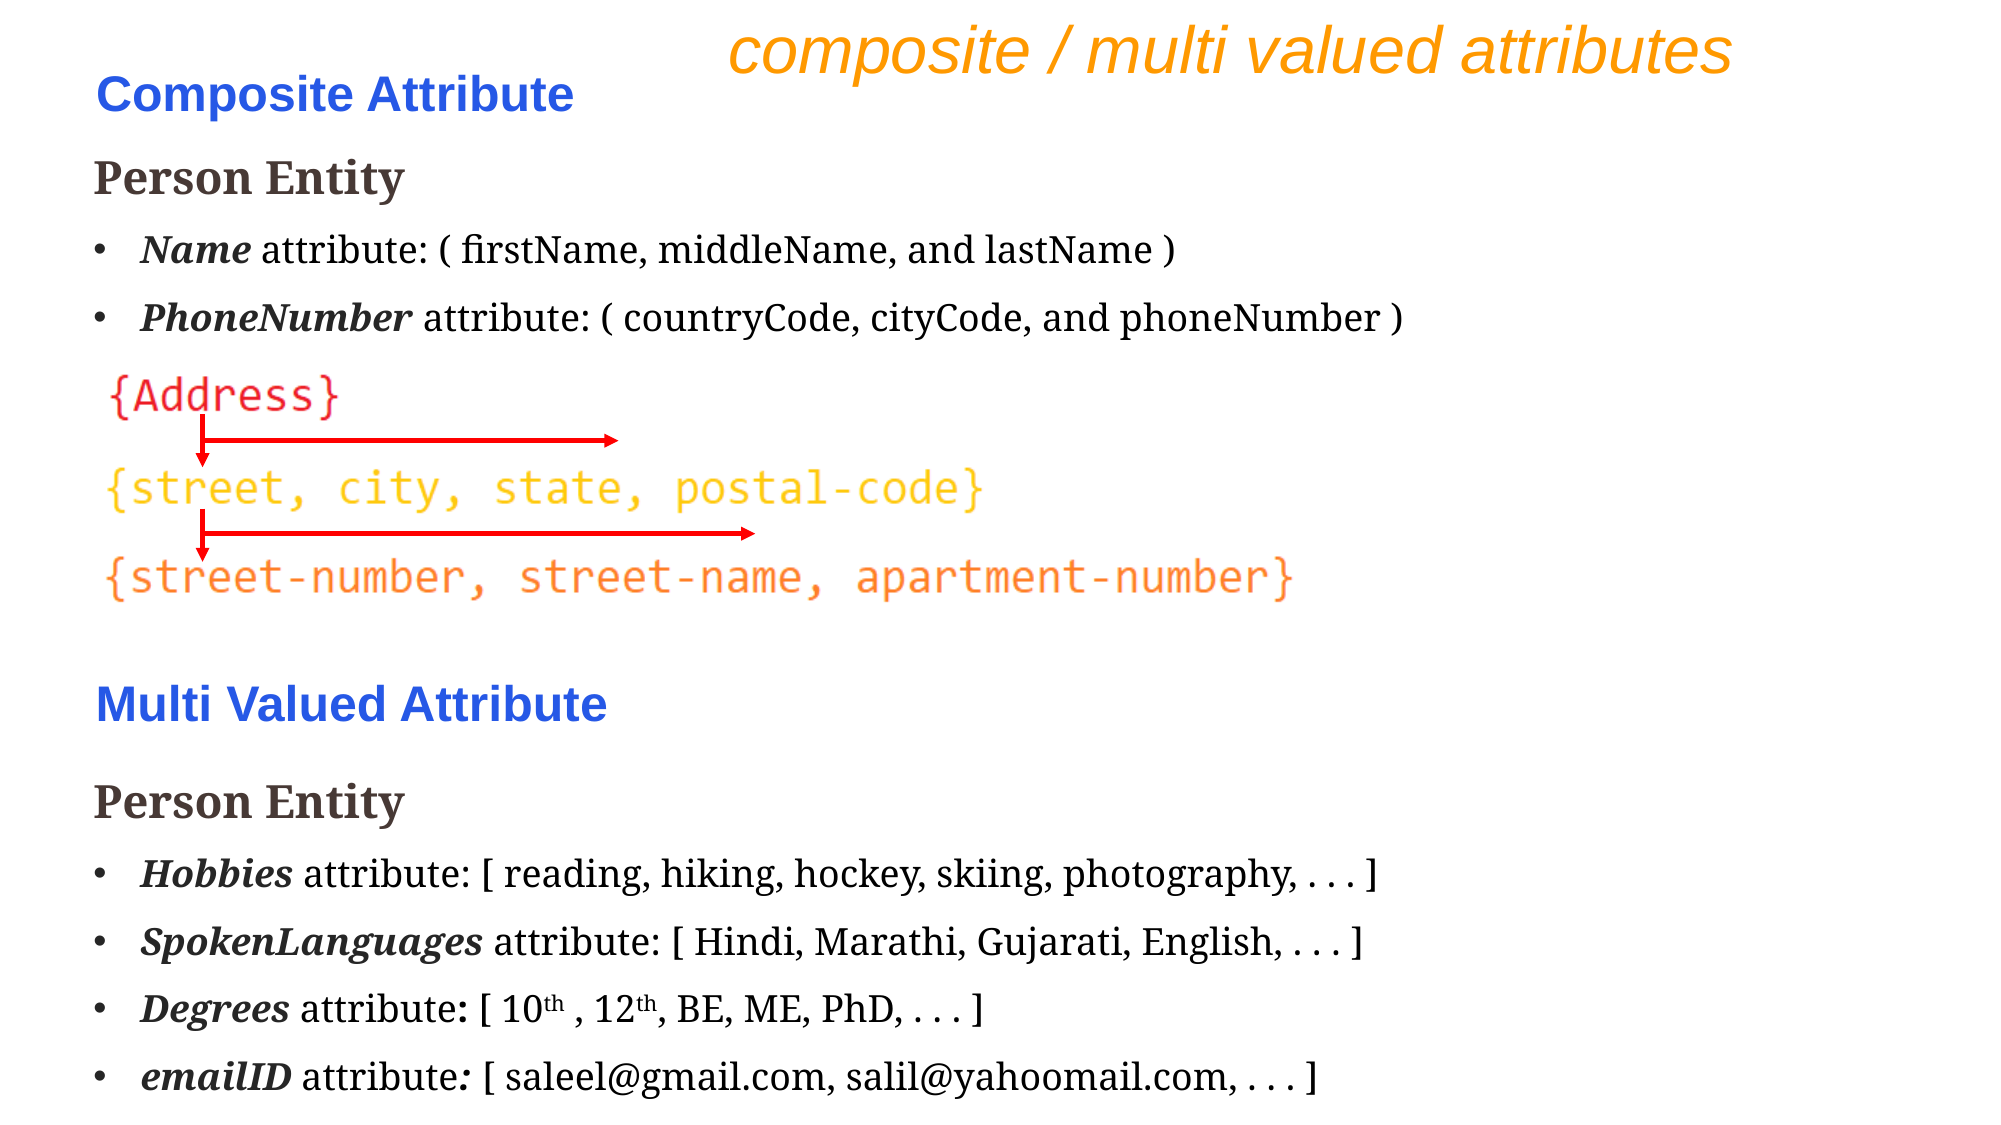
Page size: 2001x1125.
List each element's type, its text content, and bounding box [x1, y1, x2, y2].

text_box Person Entity Name attribute: ( firstName, middleName, and lastName ) PhoneNumber attribute: ( countryCode, cityCode, and phoneNumber ) [78, 141, 1700, 347]
text_box Composite Attribute [81, 54, 590, 130]
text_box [101, 361, 1296, 610]
text_box composite / multi valued attributes [249, 0, 1750, 95]
text_box Person Entity Hobbies attribute: [ reading, hiking, hockey, skiing, photography, . . . ] SpokenLanguages attribute: [ Hindi, Marathi, Gujarati, English, . . . ] Degrees attribute: [ 10th , 12th, BE, ME, PhD, . . . ] emailID attribute: [ saleel@gmail.com, salil@yahoomail.com, . . . ] [78, 765, 1700, 1106]
text_box Multi Valued Attribute [80, 663, 638, 739]
